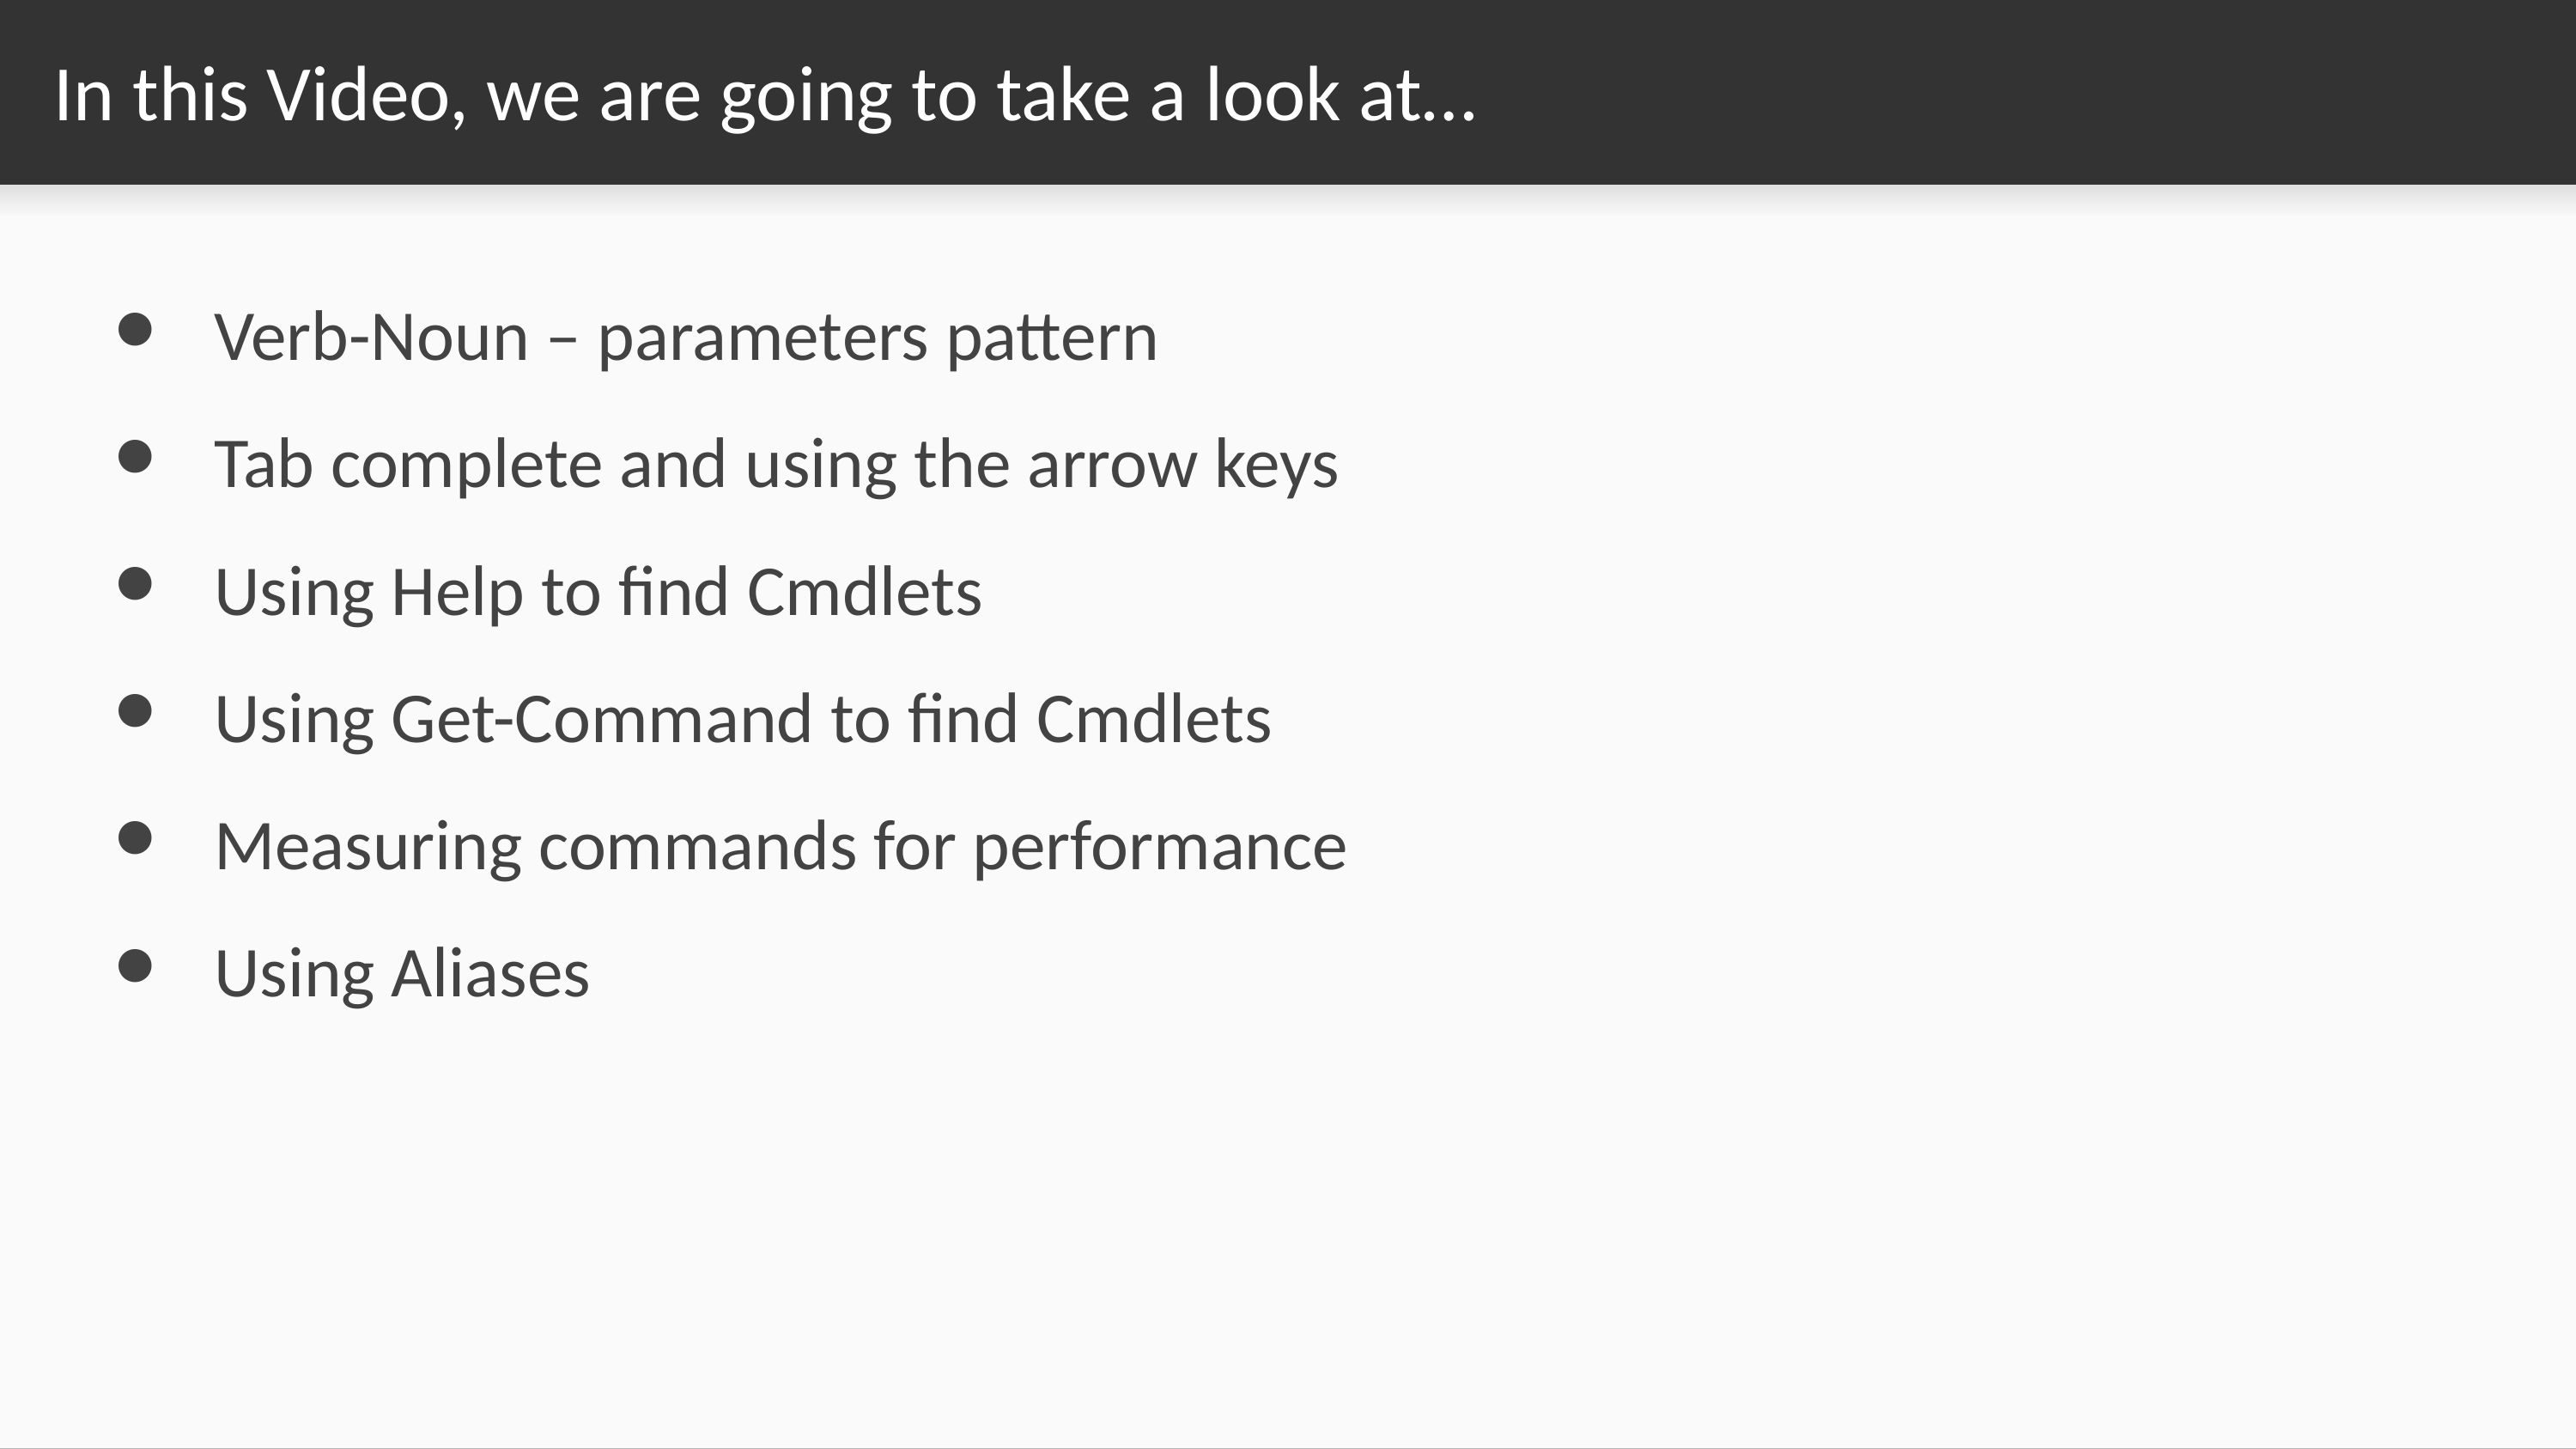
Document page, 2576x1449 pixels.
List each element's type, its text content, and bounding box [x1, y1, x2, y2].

title In this Video, we are going to take a look at… [27, 4, 2514, 174]
list Verb-Noun – parameters pattern Tab complete and using the arrow keys Using Help to find Cmdlets Using Get-Command to find Cmdlets Measuring commands for performance Using Aliases [59, 250, 2514, 1384]
